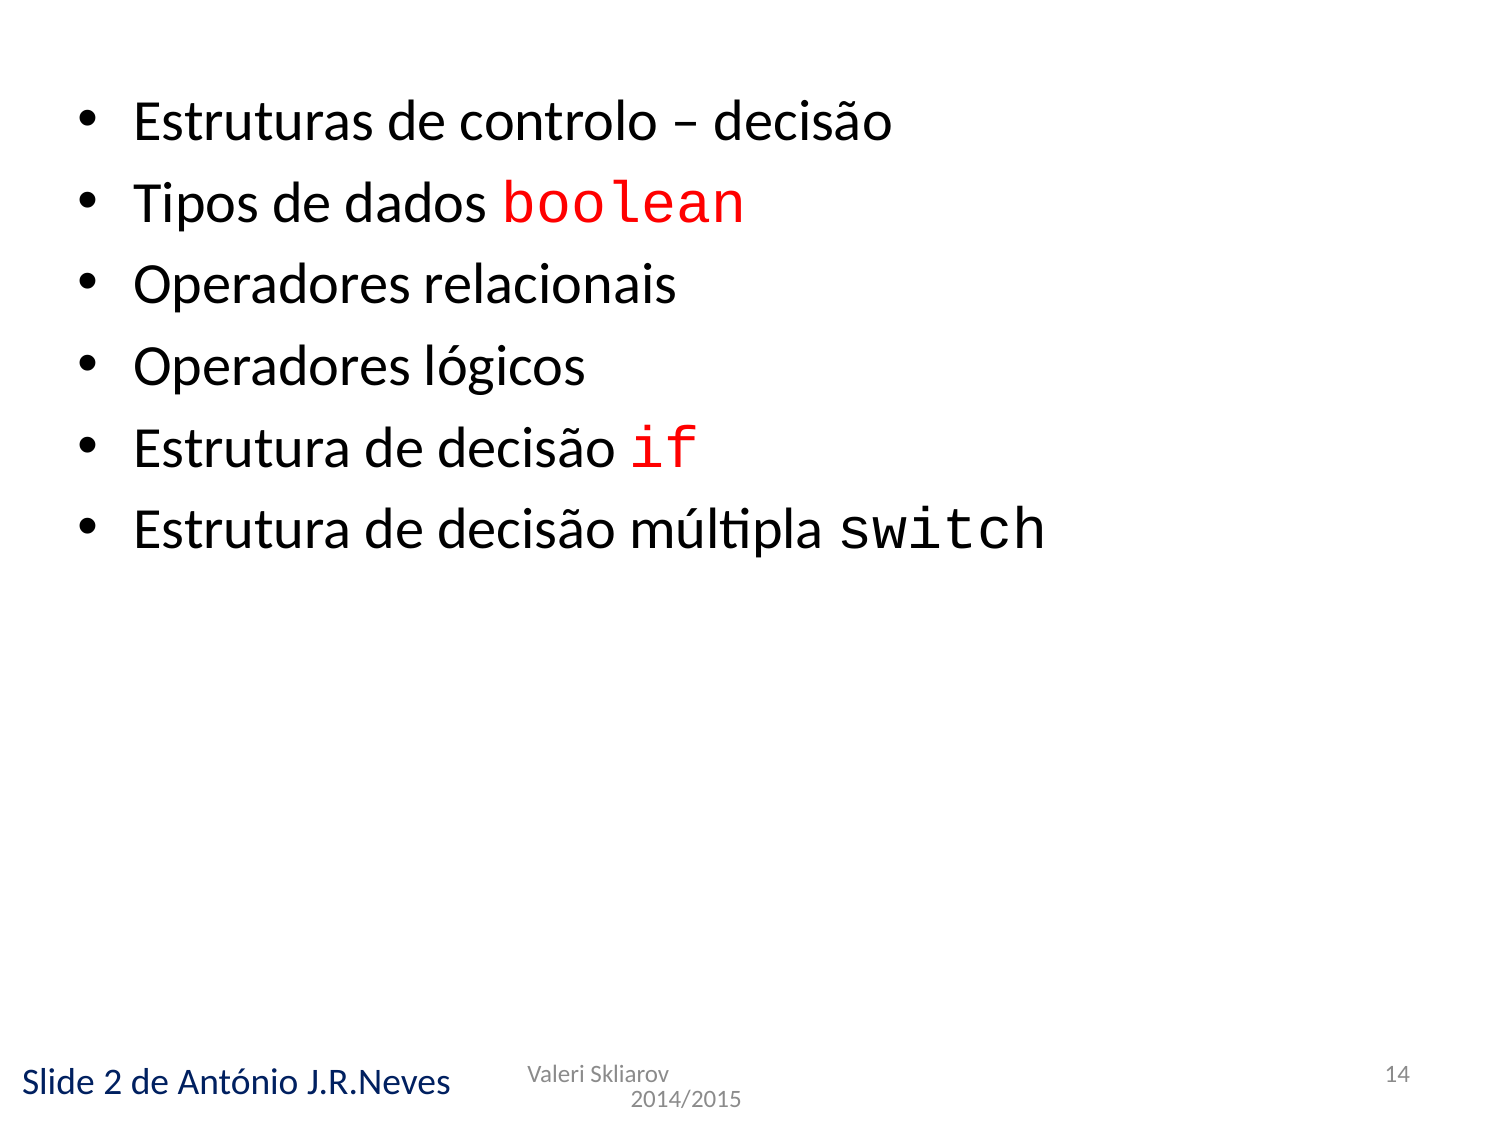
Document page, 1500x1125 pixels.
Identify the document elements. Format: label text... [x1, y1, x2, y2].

text_box Estruturas de controlo – decisão Tipos de dados boolean Operadores relacionais Operadores lógicos Estrutura de decisão if Estrutura de decisão múltipla switch [62, 74, 1447, 910]
text_box Slide 2 de António J.R.Neves [7, 1049, 467, 1110]
footer Valeri Skliarov 2014/2015 [512, 1042, 988, 1103]
slide_number 14 [1074, 1042, 1425, 1103]
